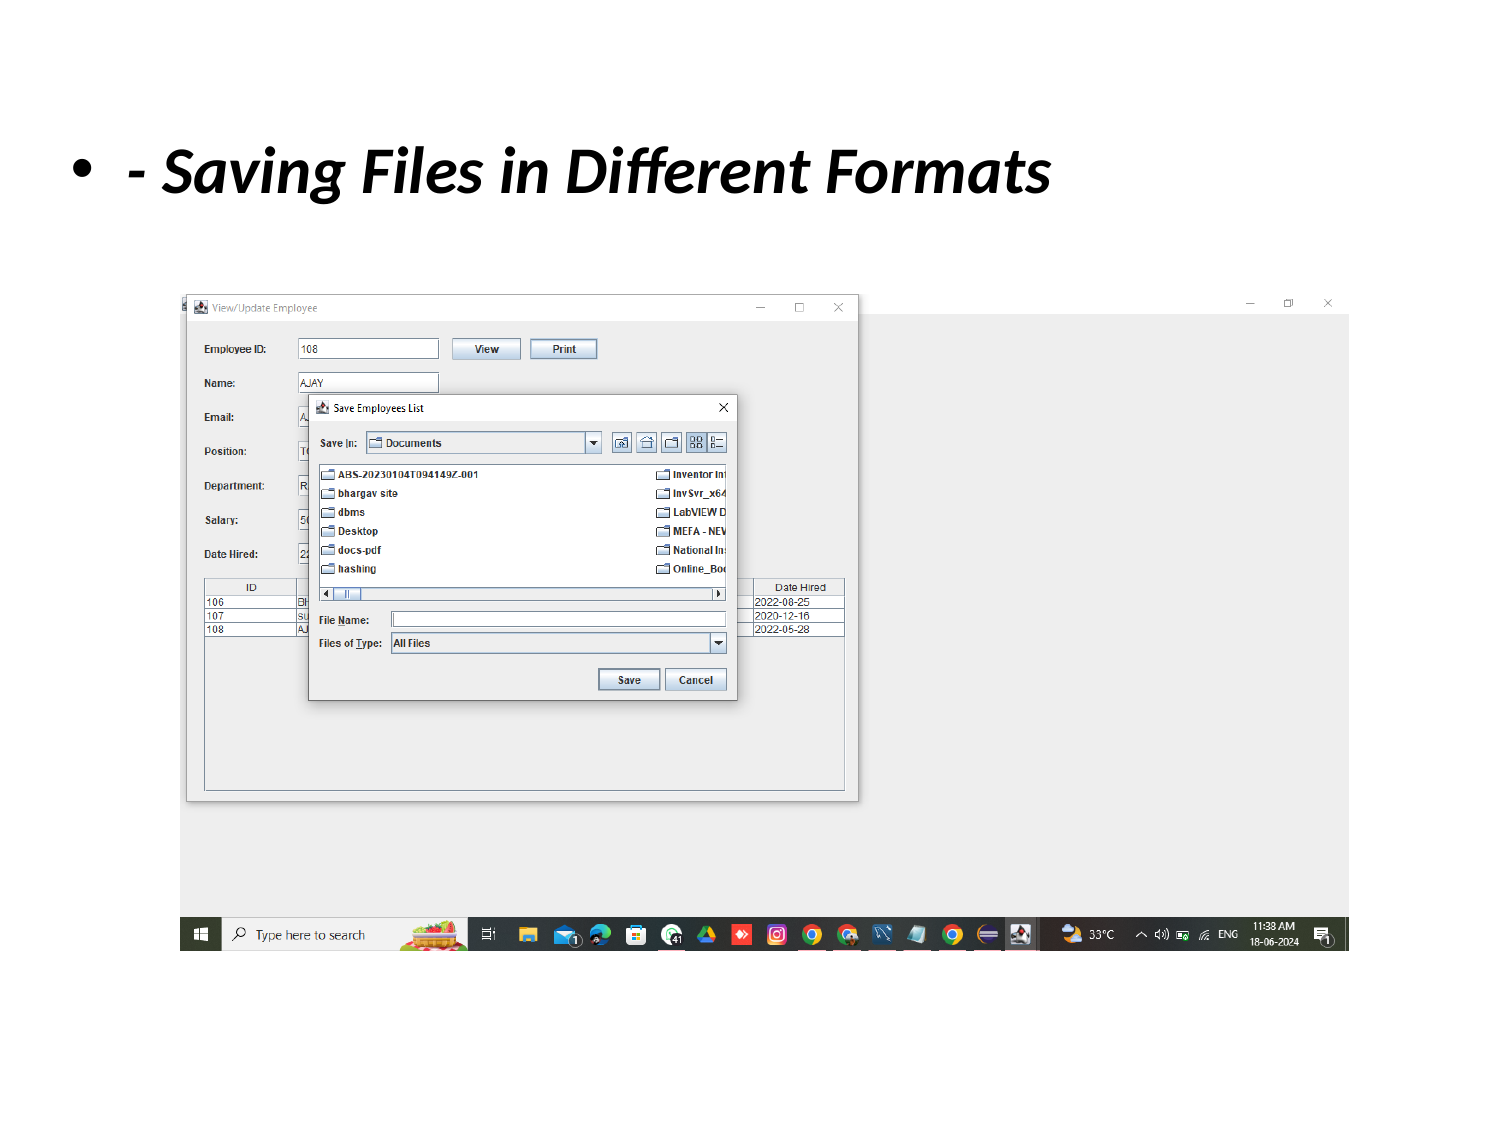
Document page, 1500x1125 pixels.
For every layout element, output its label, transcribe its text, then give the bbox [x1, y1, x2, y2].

picture [180, 293, 1349, 951]
list - Saving Files in Different Formats [55, 119, 1406, 1125]
